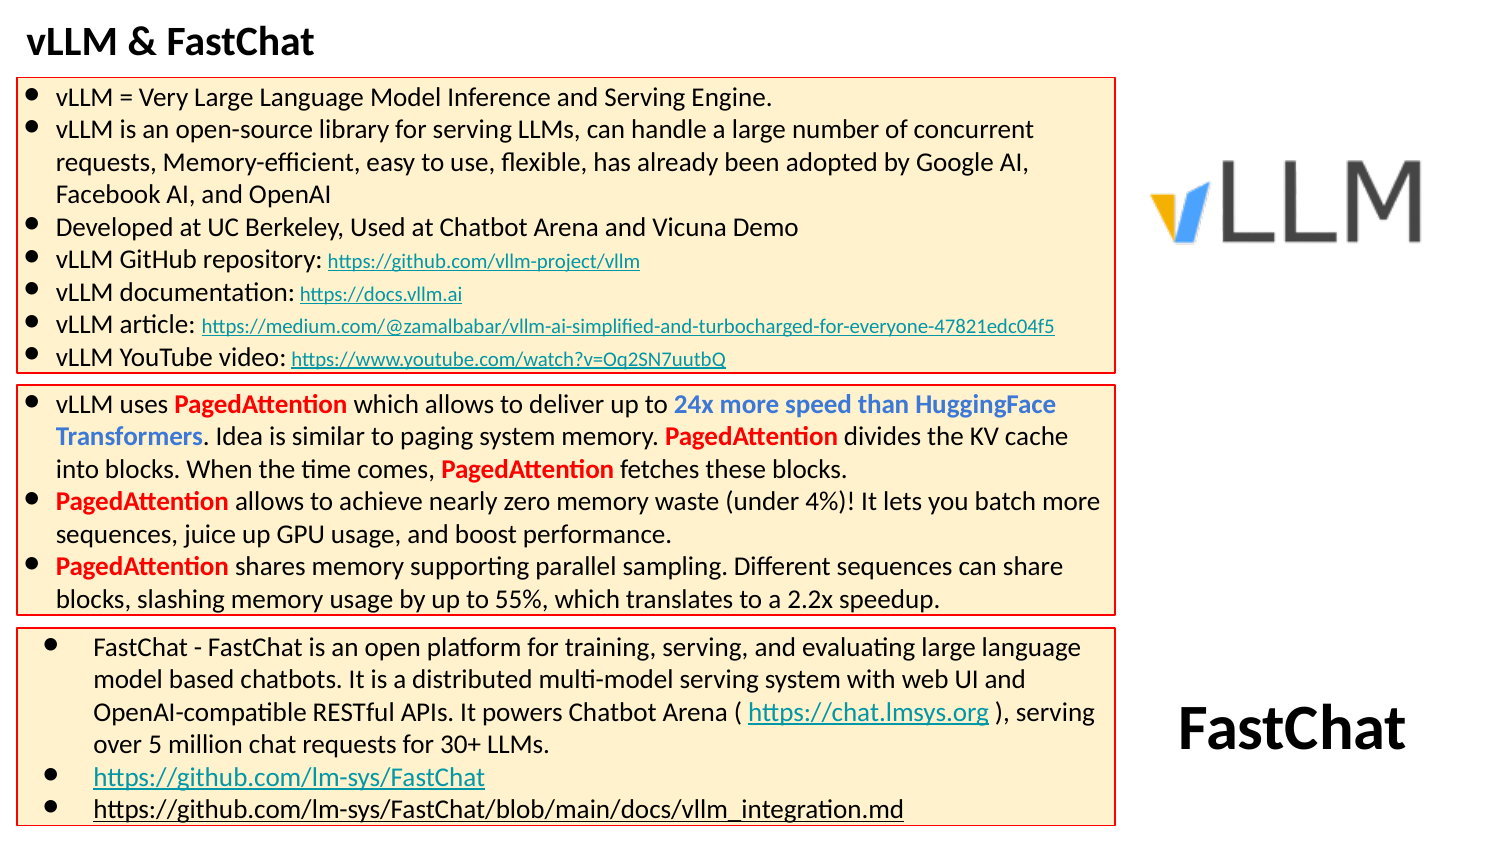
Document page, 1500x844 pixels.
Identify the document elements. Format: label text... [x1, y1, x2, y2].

text_box vLLM = Very Large Language Model Inference and Serving Engine. vLLM is an open-source library for serving LLMs, can handle a large number of concurrent requests, Memory-efficient, easy to use, flexible, has already been adopted by Google AI, Facebook AI, and OpenAI Developed at UC Berkeley, Used at Chatbot Arena and Vicuna Demo vLLM GitHub repository: https://github.com/vllm-project/vllm vLLM documentation: https://docs.vllm.ai vLLM article: https://medium.com/@zamalbabar/vllm-ai-simplified-and-turbocharged-for-everyone-47821edc04f5 vLLM YouTube video: https://www.youtube.com/watch?v=Oq2SN7uutbQ [16, 77, 1116, 373]
text_box FastChat - FastChat is an open platform for training, serving, and evaluating large language model based chatbots. It is a distributed multi-model serving system with web UI and OpenAI-compatible RESTful APIs. It powers Chatbot Arena ( https://chat.lmsys.org ), serving over 5 million chat requests for 30+ LLMs. https://github.com/lm-sys/FastChat https://github.com/lm-sys/FastChat/blob/main/docs/vllm_integration.md [16, 627, 1116, 826]
picture [1146, 155, 1425, 249]
text_box FastChat [1176, 683, 1442, 764]
text_box vLLM & FastChat [24, 12, 389, 66]
text_box vLLM uses PagedAttention which allows to deliver up to 24x more speed than HuggingFace Transformers. Idea is similar to paging system memory. PagedAttention divides the KV cache into blocks. When the time comes, PagedAttention fetches these blocks. PagedAttention allows to achieve nearly zero memory waste (under 4%)! It lets you batch more sequences, juice up GPU usage, and boost performance. PagedAttention shares memory supporting parallel sampling. Different sequences can share blocks, slashing memory usage by up to 55%, which translates to a 2.2x speedup. [16, 384, 1116, 616]
